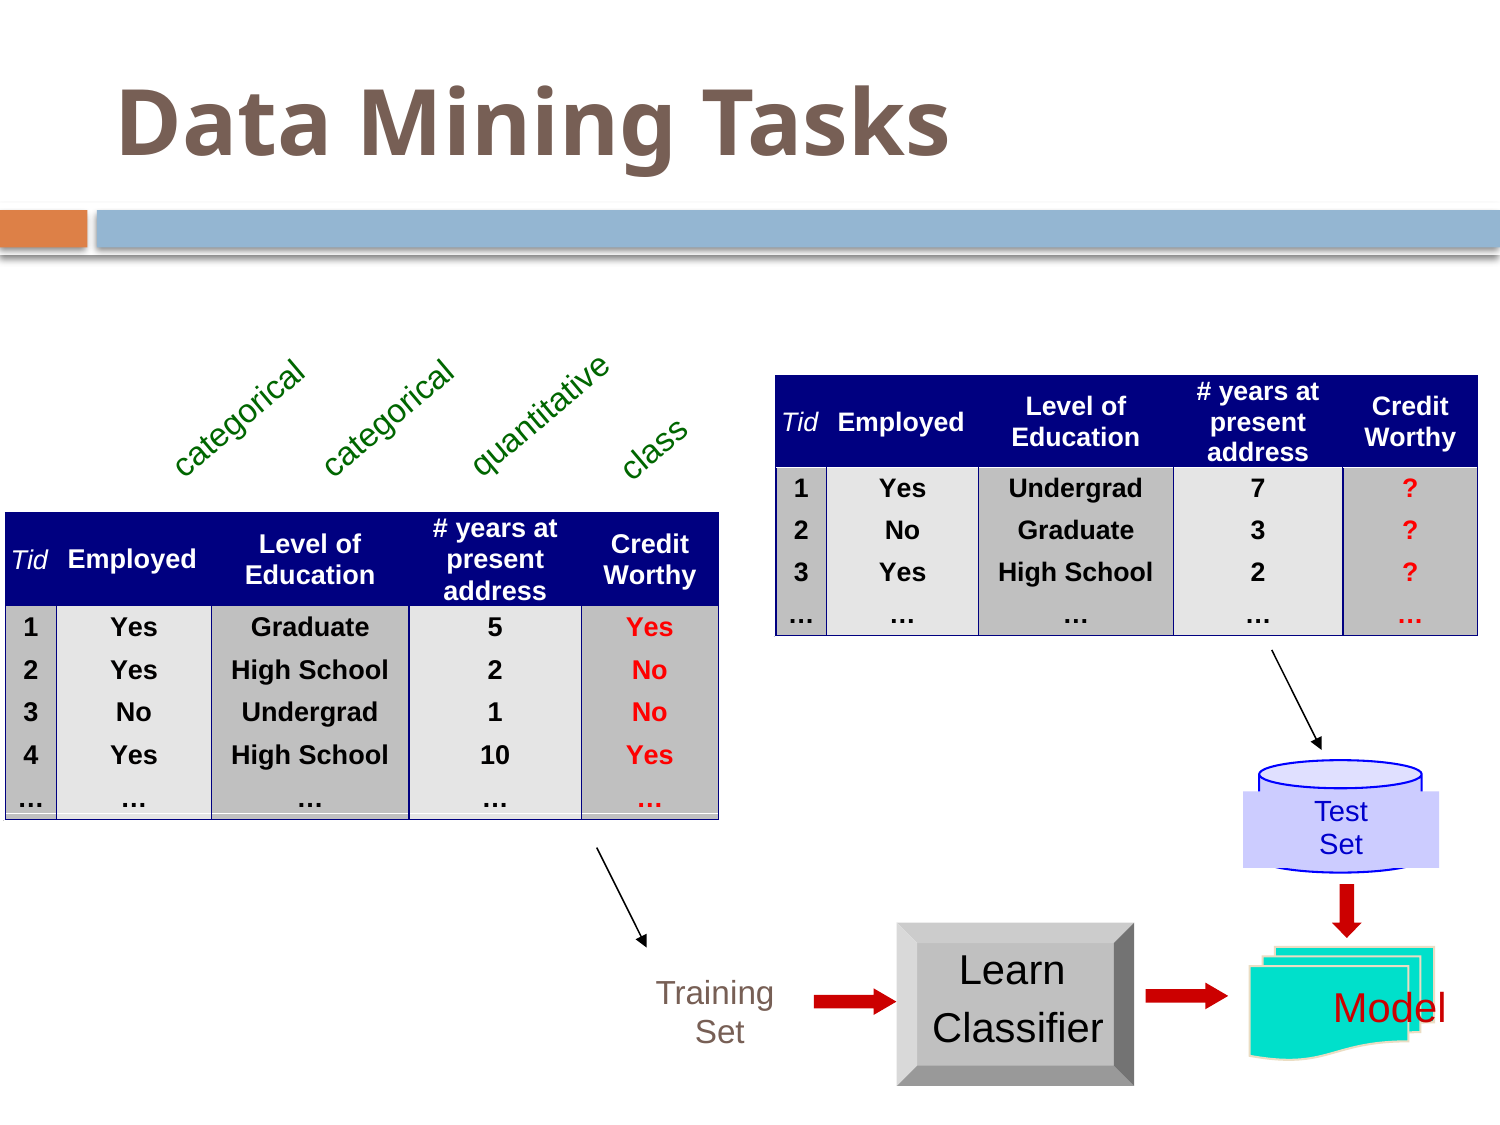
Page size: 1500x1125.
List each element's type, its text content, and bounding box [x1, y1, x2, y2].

text_box [896, 1059, 1135, 1086]
text_box [1298, 703, 1322, 751]
text_box Training Set [584, 971, 855, 1058]
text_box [1249, 946, 1435, 1061]
text_box class [551, 355, 754, 511]
title Data Mining Tasks [99, 37, 1438, 200]
text_box categorical [252, 298, 520, 511]
text_box categorical [103, 298, 371, 511]
text_box [814, 990, 895, 1014]
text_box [767, 374, 1485, 692]
text_box Learn Classifier [860, 935, 1176, 1059]
text_box [596, 847, 647, 948]
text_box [0, 512, 726, 835]
text_box quantitative [401, 291, 676, 511]
text_box [1334, 885, 1360, 937]
text_box [1146, 984, 1227, 1008]
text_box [1258, 759, 1422, 873]
